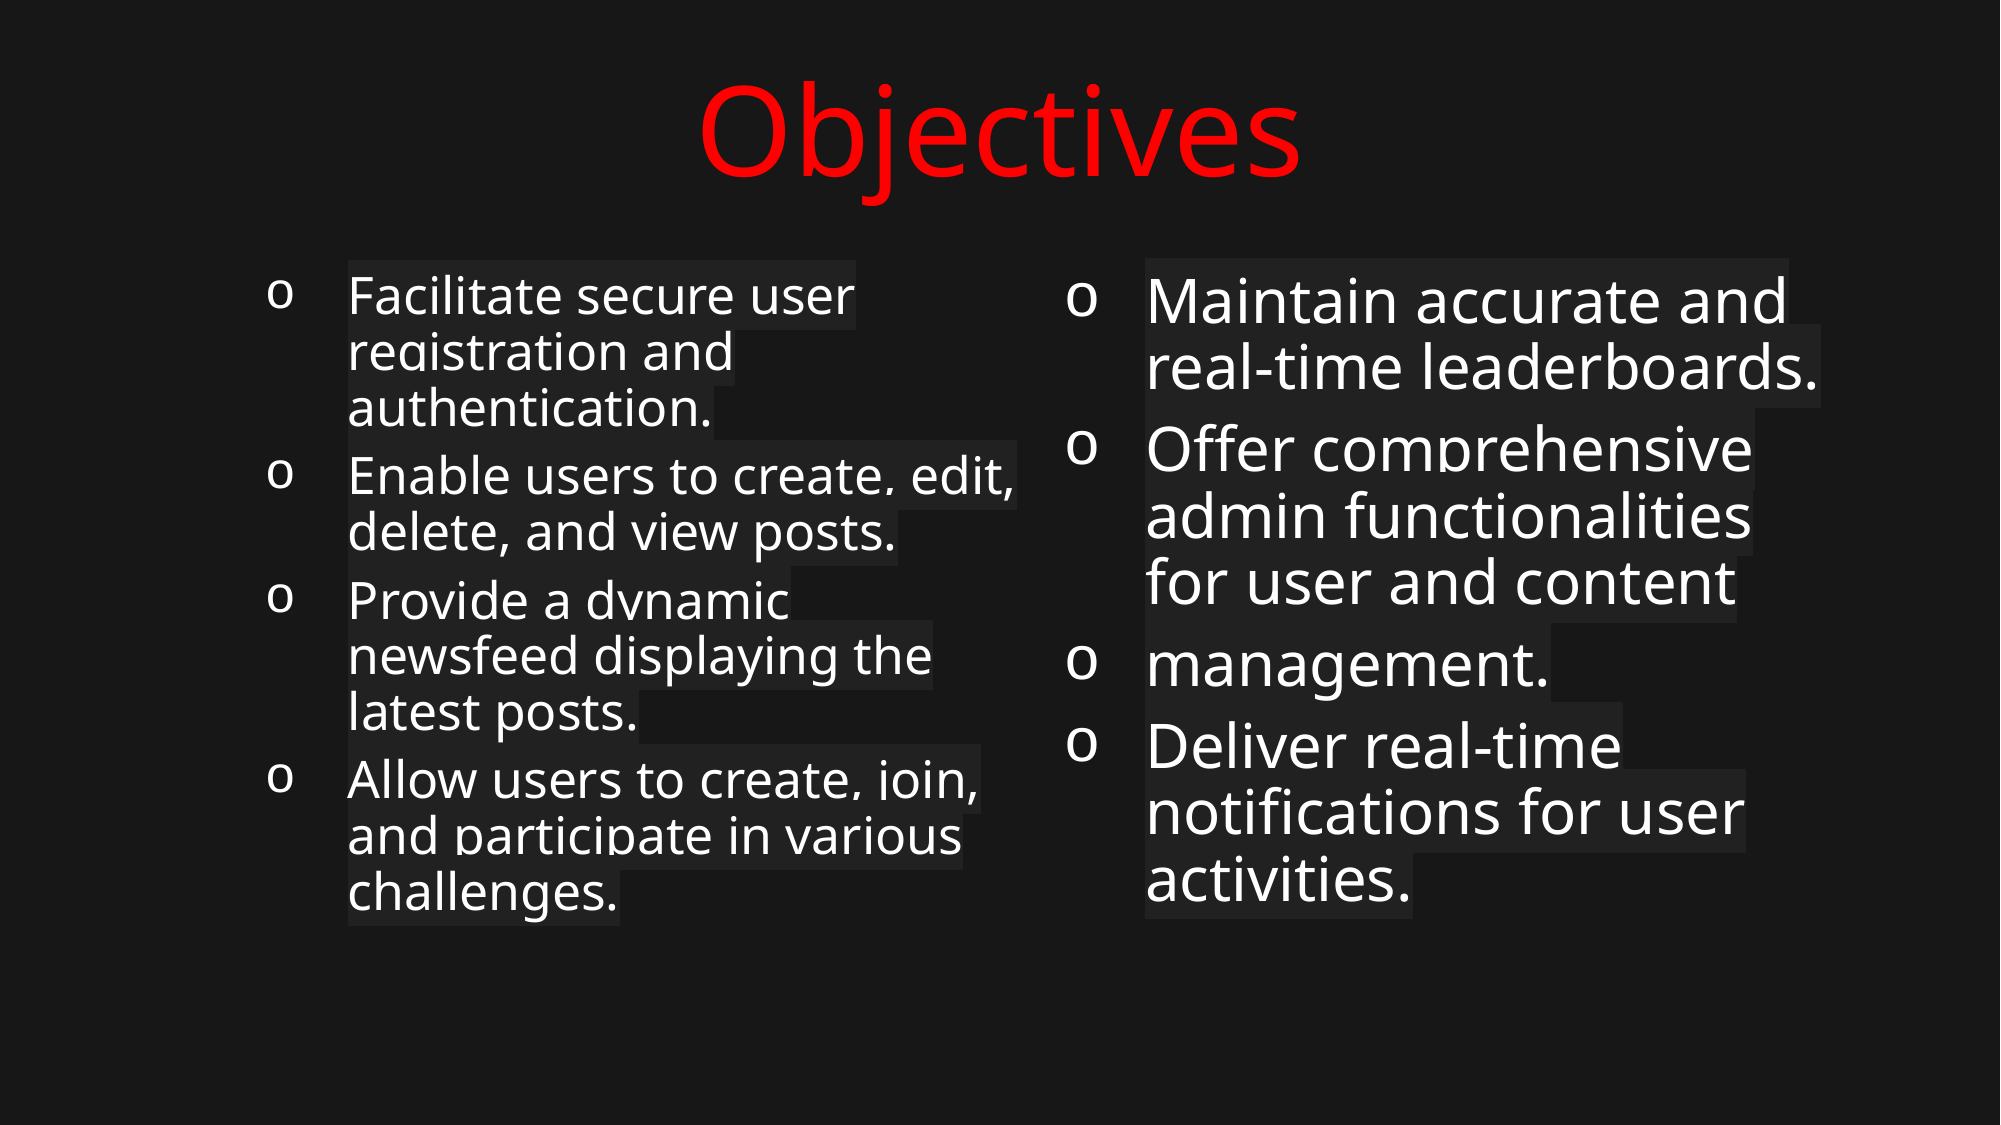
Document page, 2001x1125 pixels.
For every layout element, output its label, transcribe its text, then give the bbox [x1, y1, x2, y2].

subtitle Facilitate secure user registration and authentication. Enable users to create, edit, delete, and view posts. Provide a dynamic newsfeed displaying the latest posts. Allow users to create, join, and participate in various challenges. [249, 262, 1049, 973]
title Objectives [249, 46, 1750, 212]
text_box Maintain accurate and real-time leaderboards. Offer comprehensive admin functionalities for user and content management. Deliver real-time notifications for user activities. [1048, 262, 1848, 960]
